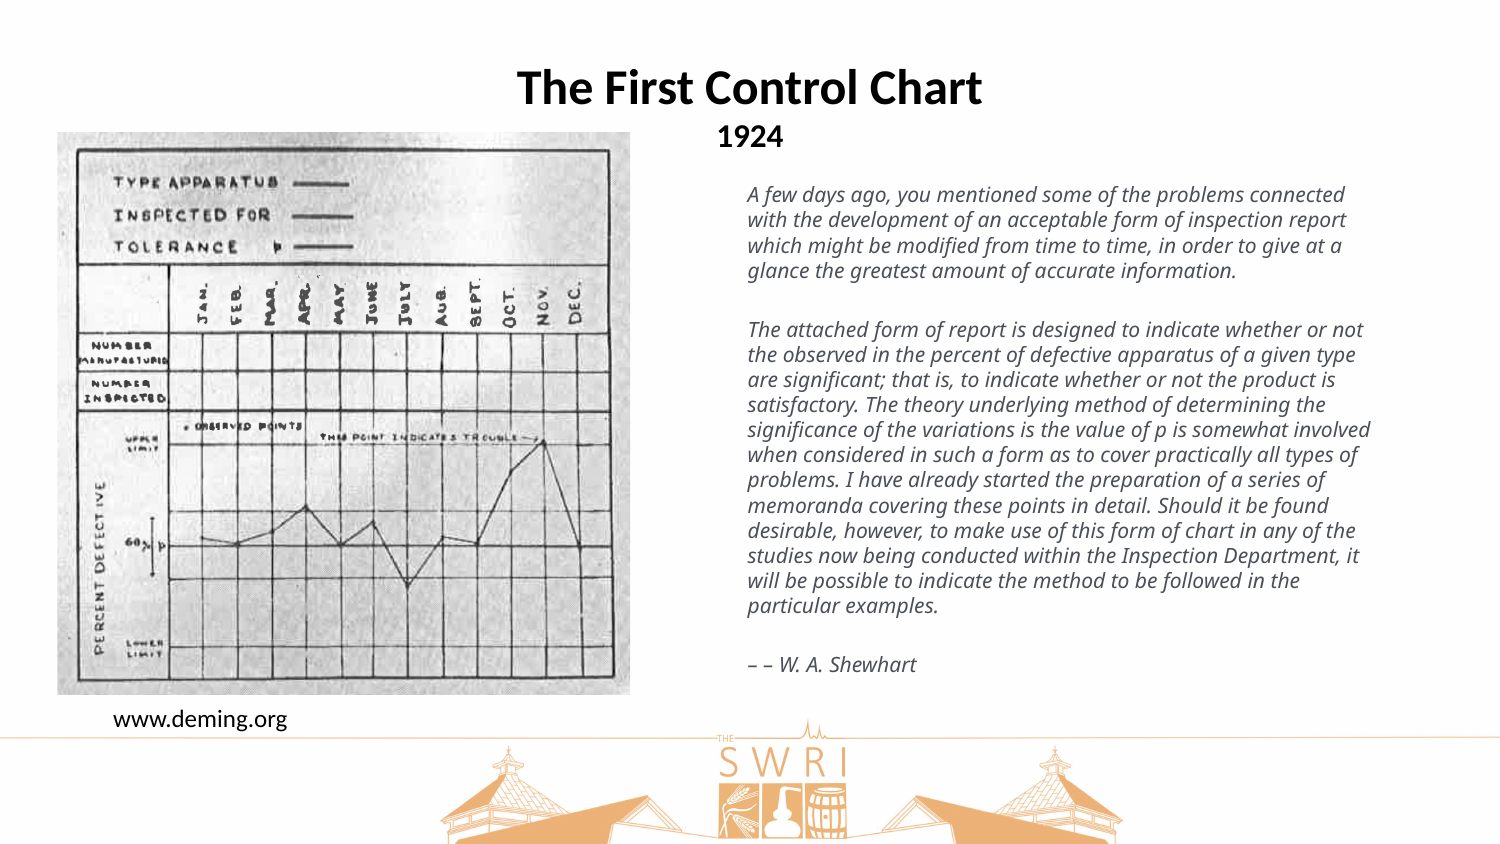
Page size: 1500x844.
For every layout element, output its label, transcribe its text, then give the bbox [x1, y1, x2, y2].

title The First Control Chart 1924 [75, 33, 1425, 175]
text_box www.deming.org [57, 702, 344, 740]
picture [0, 0, 1500, 844]
list A few days ago, you mentioned some of the problems connected with the development of an acceptable form of inspection report which might be modified from time to time, in order to give at a glance the greatest amount of accurate information. The attached form of report is designed to indicate whether or not the observed in the percent of defective apparatus of a given type are significant; that is, to indicate whether or not the product is satisfactory. The theory underlying method of determining the significance of the variations is the value of p is somewhat involved when considered in such a form as to cover practically all types of problems. I have already started the preparation of a series of memoranda covering these points in detail. Should it be found desirable, however, to make use of this form of chart in any of the studies now being conducted within the Inspection Department, it will be possible to indicate the method to be followed in the particular examples. – – W. A. Shewhart [732, 174, 1401, 709]
